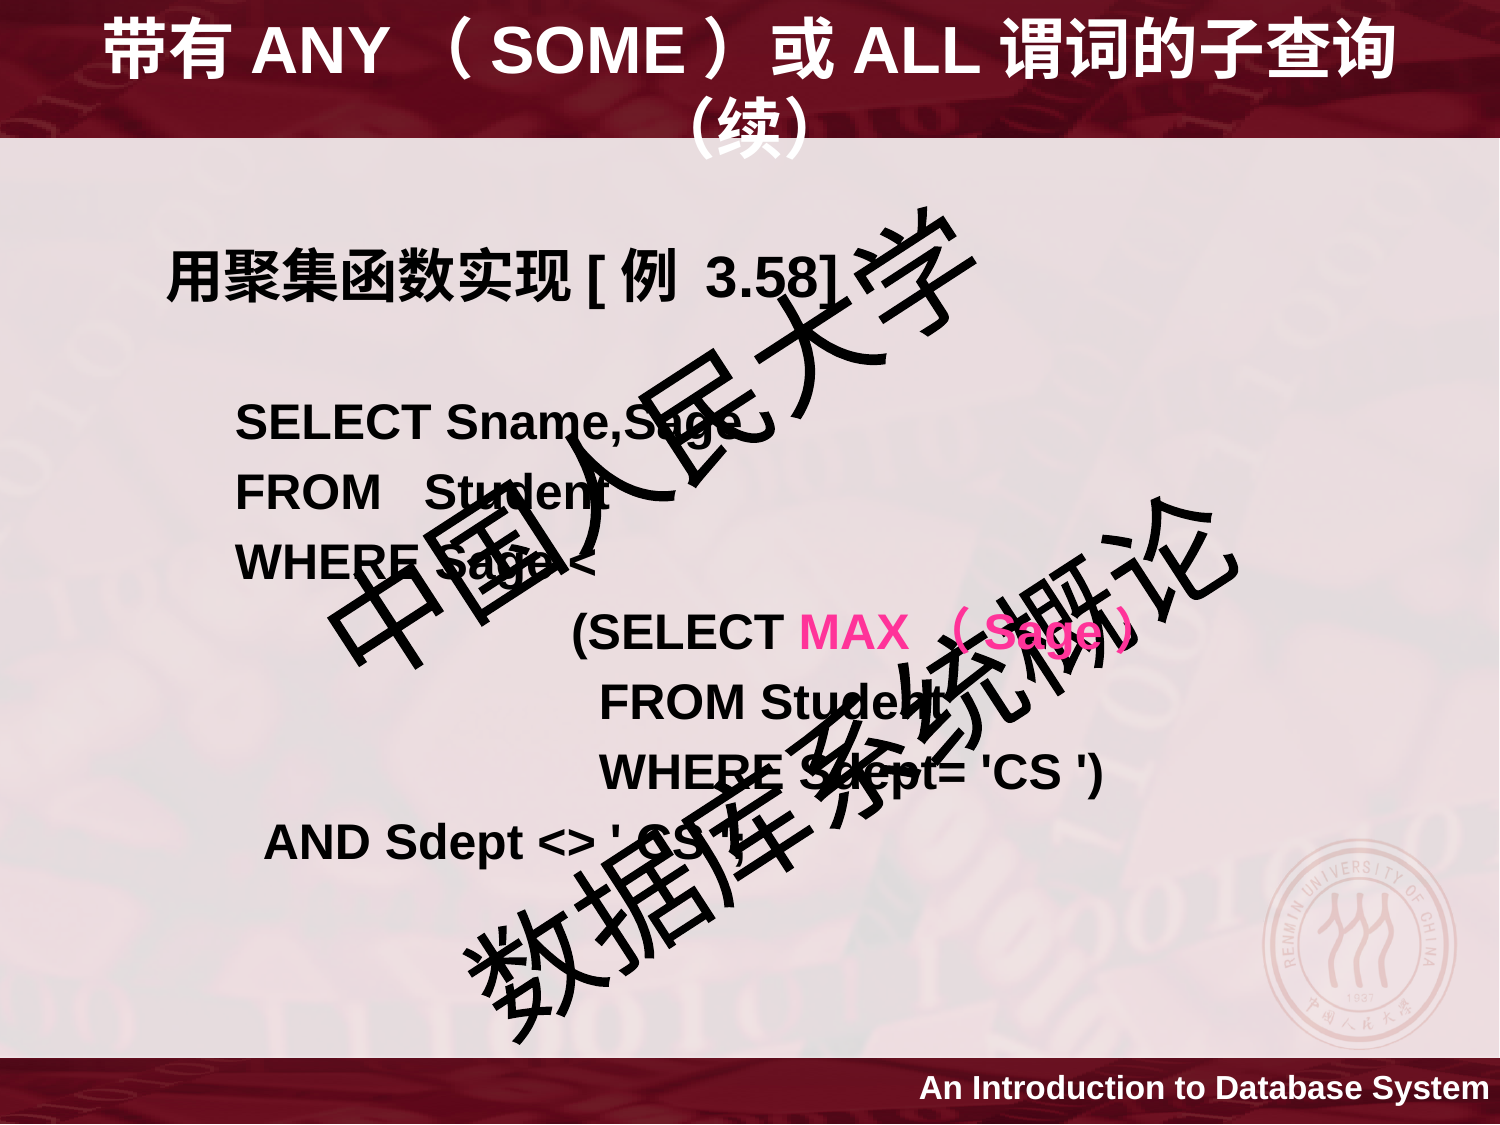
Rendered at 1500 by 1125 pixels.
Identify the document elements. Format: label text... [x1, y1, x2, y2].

picture [0, 181, 1500, 1125]
list 用聚集函数实现[例 3.58] SELECT Sname,Sage FROM Student WHERE Sage < (SELECT MAX（Sage） FROM Student WHERE Sdept= 'CS ') AND Sdept <> ' CS '; [149, 231, 1426, 982]
title 带有ANY（SOME）或ALL谓词的子查询 （续） [0, 0, 1500, 181]
